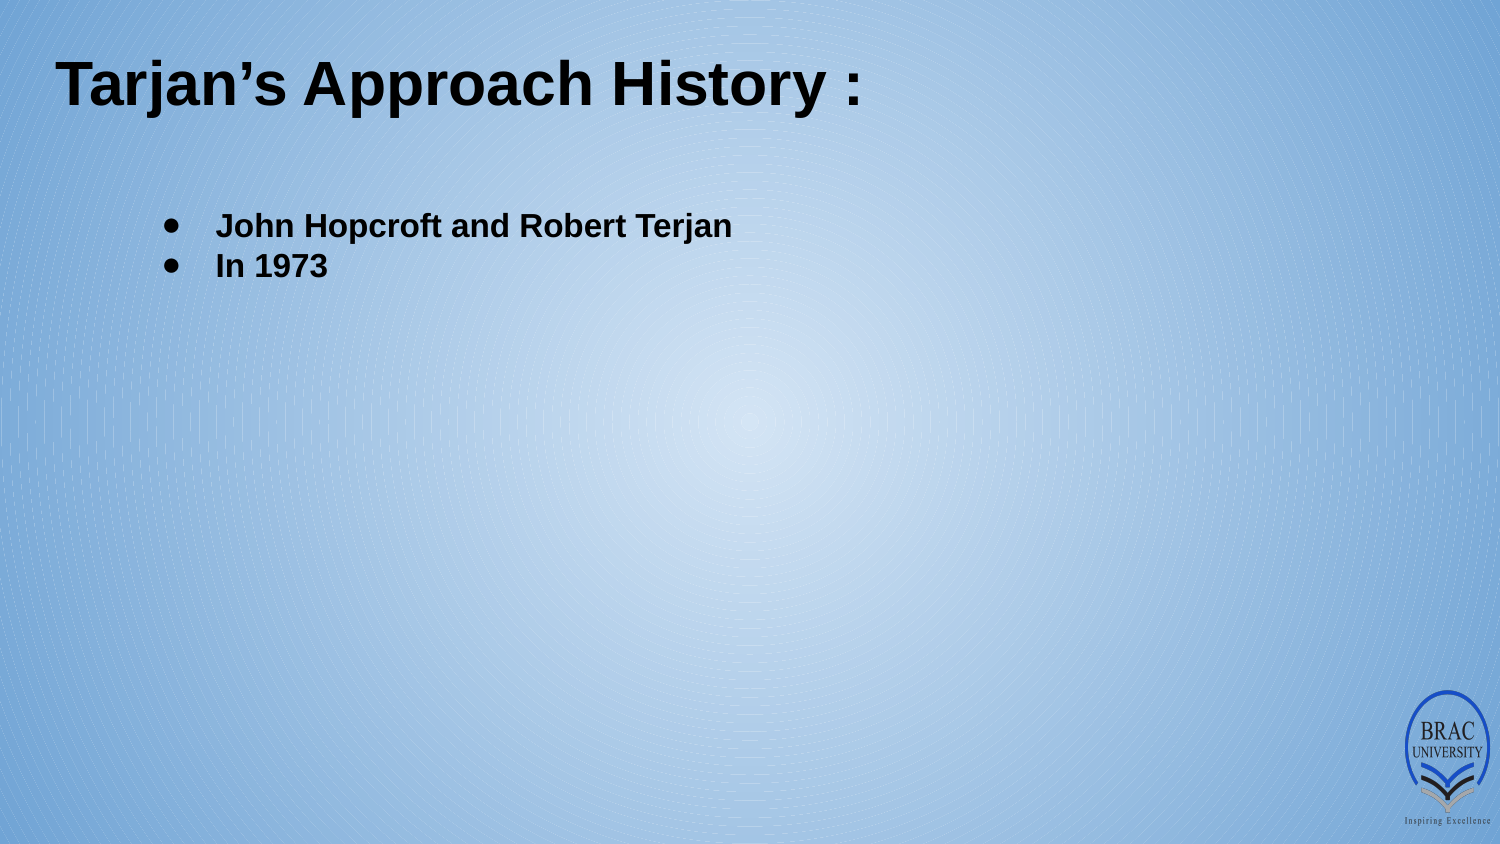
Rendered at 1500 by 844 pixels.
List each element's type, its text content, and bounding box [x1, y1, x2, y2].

picture [1395, 680, 1500, 836]
text_box John Hopcroft and Robert Terjan In 1973 [125, 189, 838, 334]
text_box Tarjan’s Approach History : [40, 28, 1209, 134]
